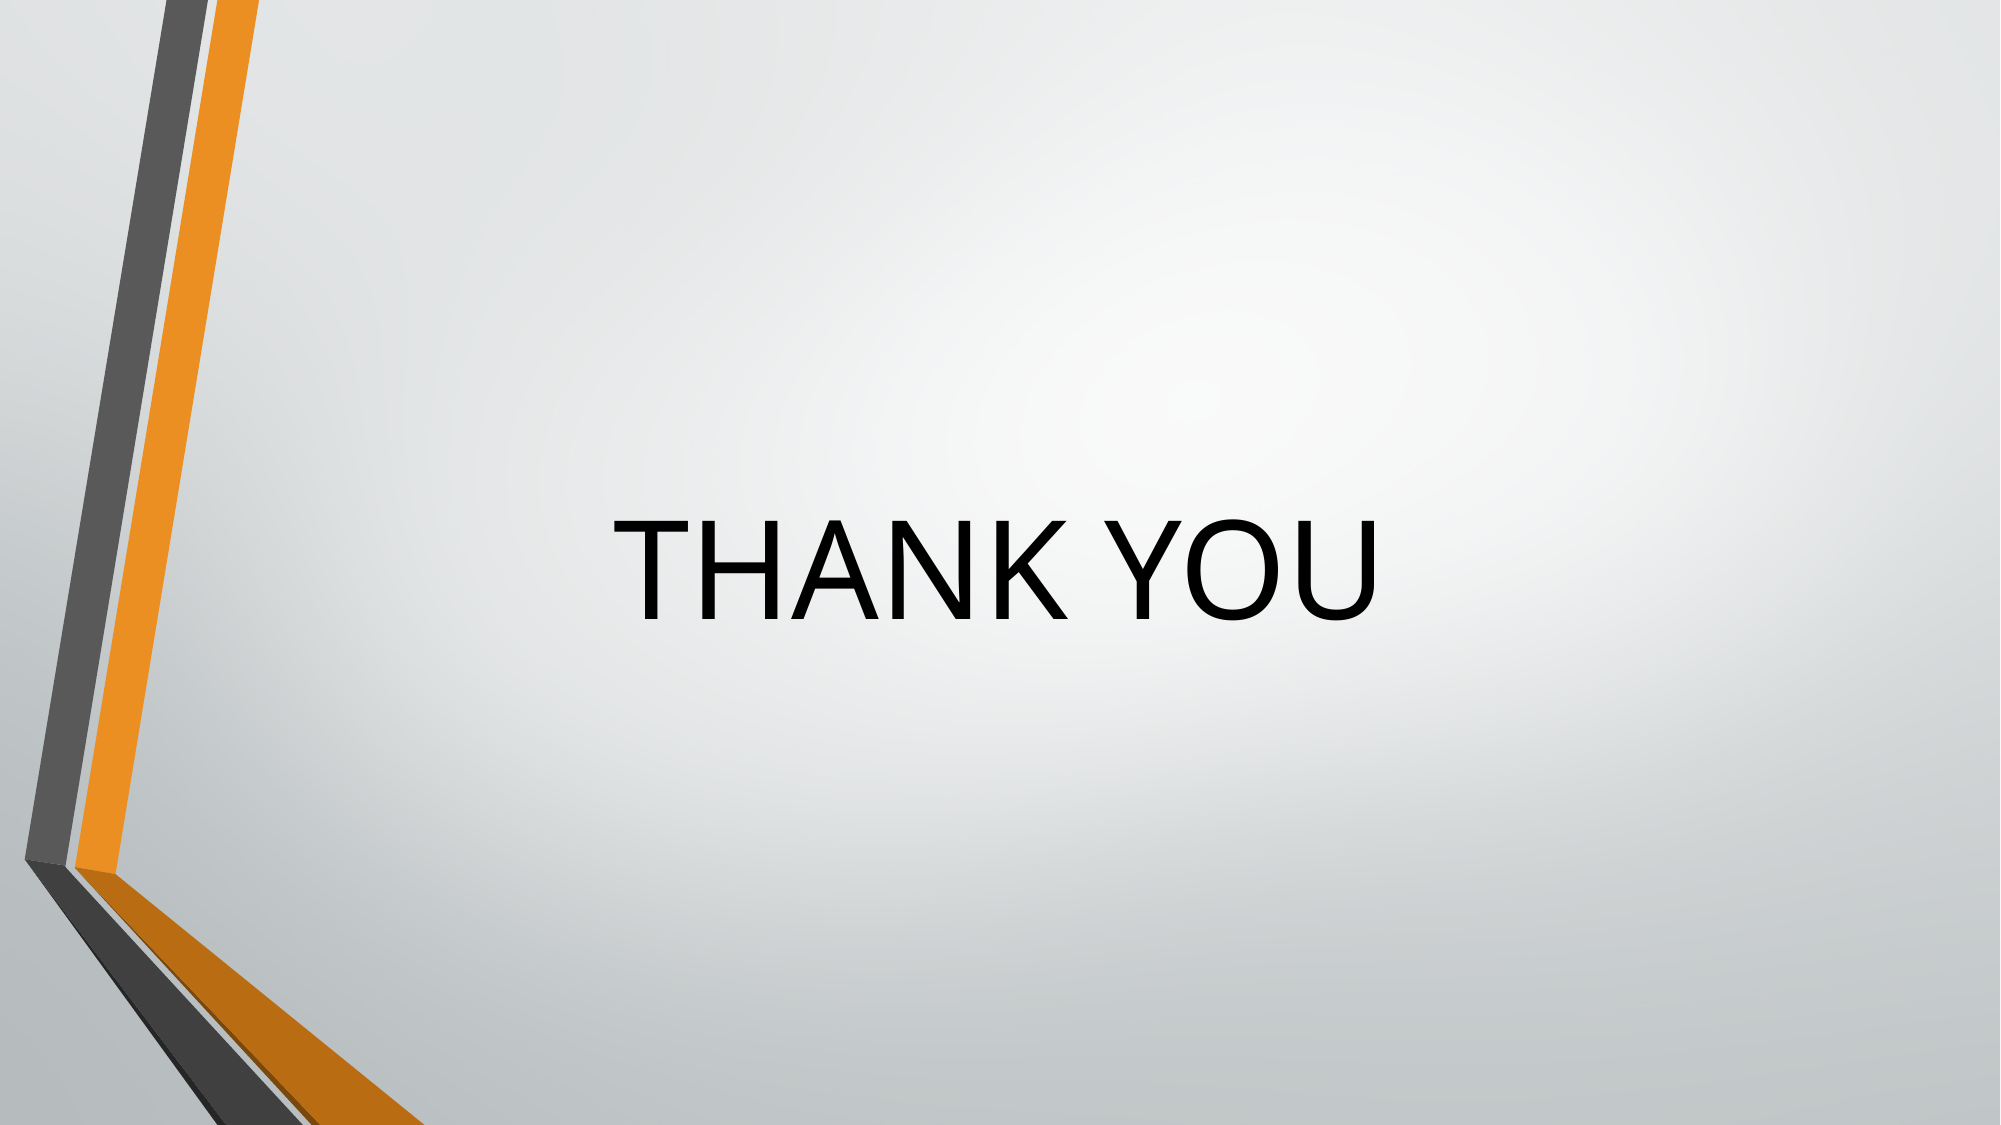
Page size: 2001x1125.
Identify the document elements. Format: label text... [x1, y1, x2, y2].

title THANK YOU [178, 420, 1823, 709]
